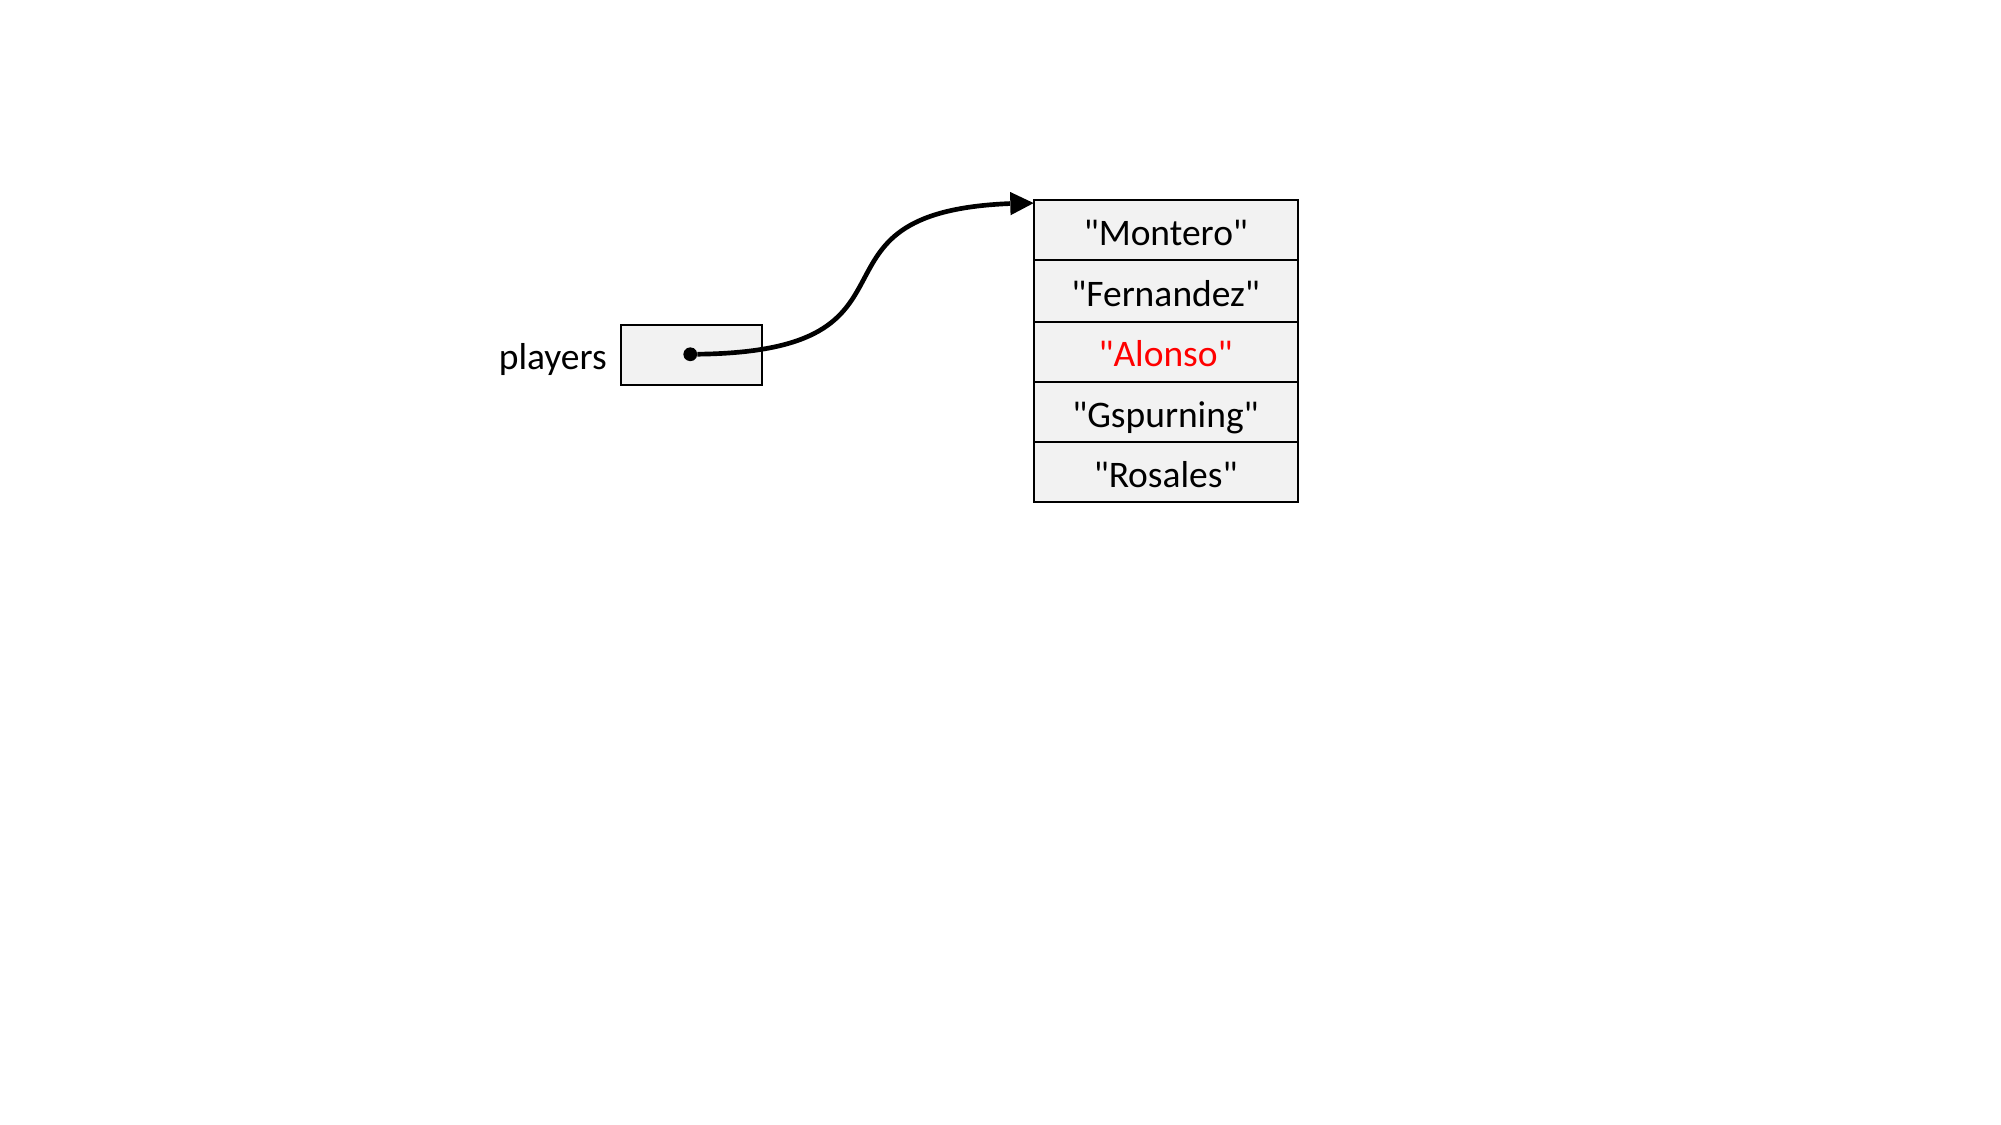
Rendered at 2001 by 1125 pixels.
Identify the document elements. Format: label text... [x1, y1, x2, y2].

text_box "Rosales" [1033, 441, 1299, 503]
text_box "Gspurning" [1033, 383, 1299, 441]
text_box [620, 324, 763, 386]
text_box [690, 203, 1034, 355]
text_box "Fernandez" [1034, 261, 1299, 321]
text_box players [406, 324, 620, 385]
text_box "Alonso" [1033, 321, 1299, 383]
text_box "Montero" [1033, 199, 1299, 261]
